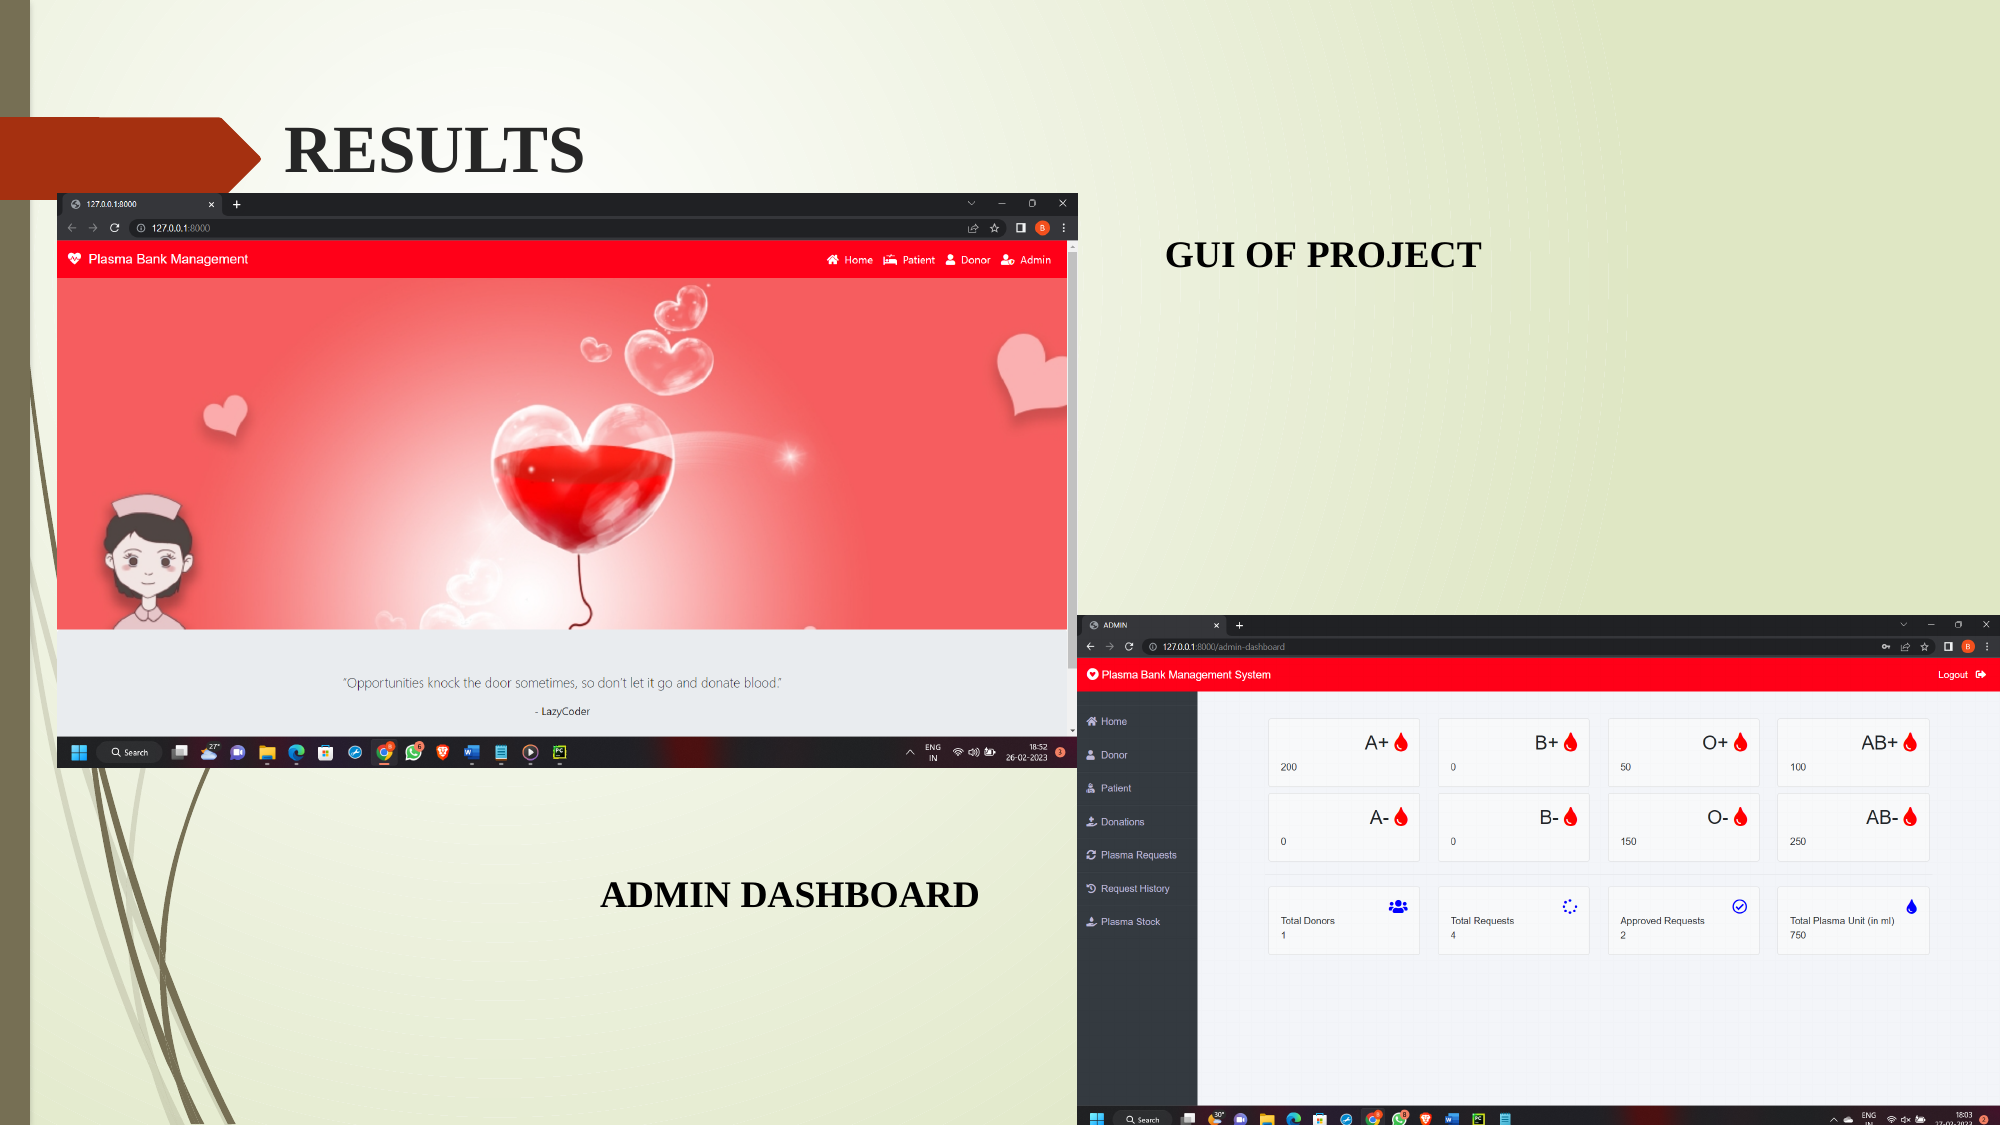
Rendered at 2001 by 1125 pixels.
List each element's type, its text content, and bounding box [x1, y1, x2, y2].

text_box ADMIN DASHBOARD [585, 862, 1031, 922]
title RESULTS [269, 97, 602, 192]
picture [57, 192, 2000, 1125]
text_box GUI OF PROJECT [1149, 222, 1586, 328]
